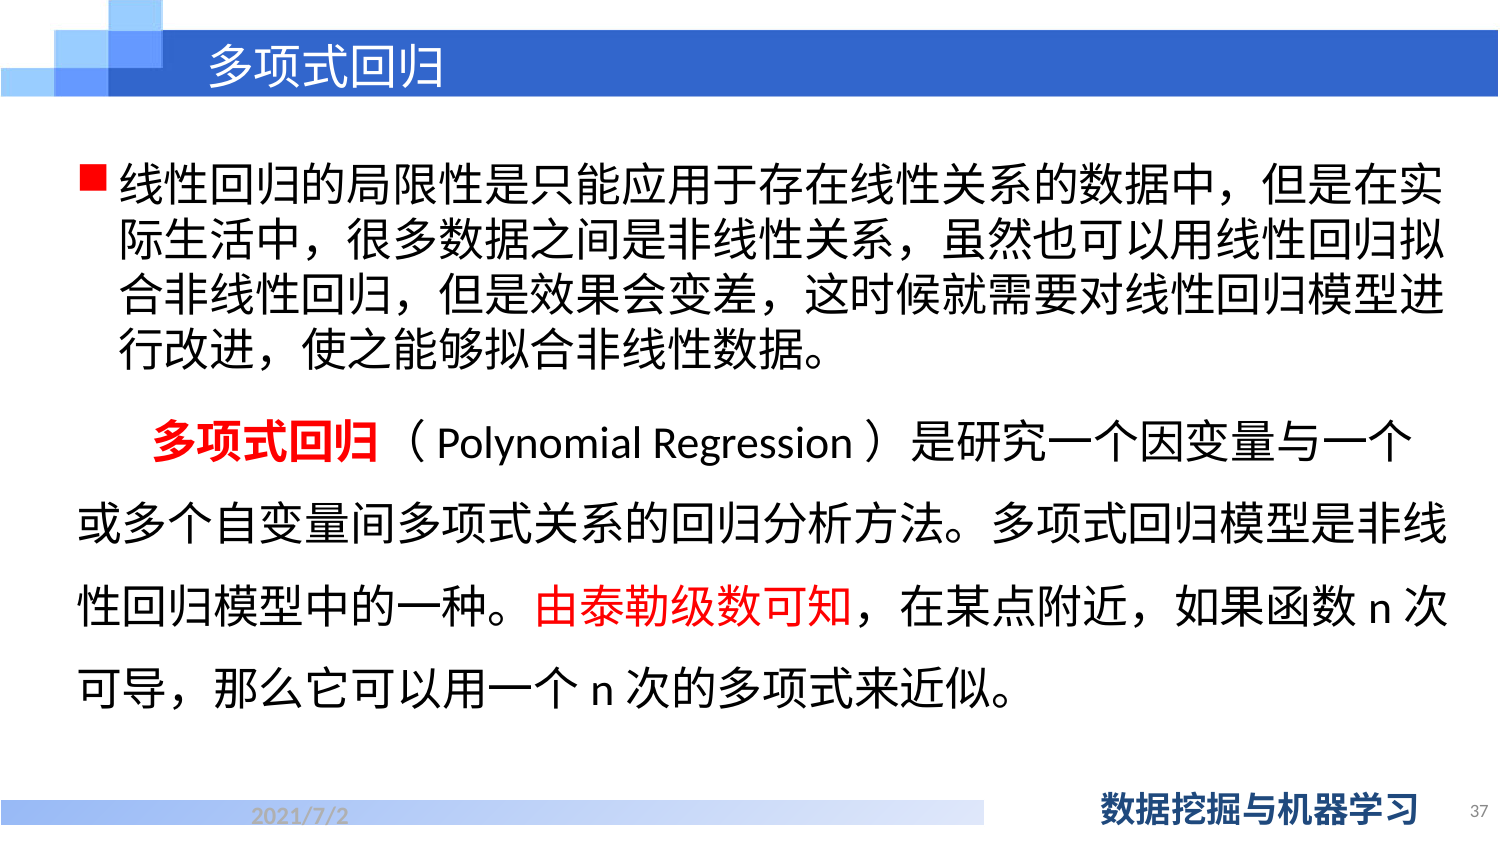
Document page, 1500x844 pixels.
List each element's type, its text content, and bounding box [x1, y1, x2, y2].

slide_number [0, 799, 361, 829]
title 多项式回归 [194, 35, 1278, 97]
list 线性回归的局限性是只能应用于存在线性关系的数据中，但是在实际生活中，很多数据之间是非线性关系，虽然也可以用线性回归拟合非线性回归，但是效果会变差，这时候就需要对线性回归模型进行改进，使之能够拟合非线性数据。 多项式回归（Polynomial Regression）是研究一个因变量与一个或多个自变量间多项式关系的回归分析方法。多项式回归模型是非线性回归模型中的一种。由泰勒级数可知，在某点附近，如果函数n次可导，那么它可以用一个n次的多项式来近似。 [64, 150, 1465, 707]
slide_number 37 [1149, 795, 1500, 825]
picture [0, 0, 1500, 97]
